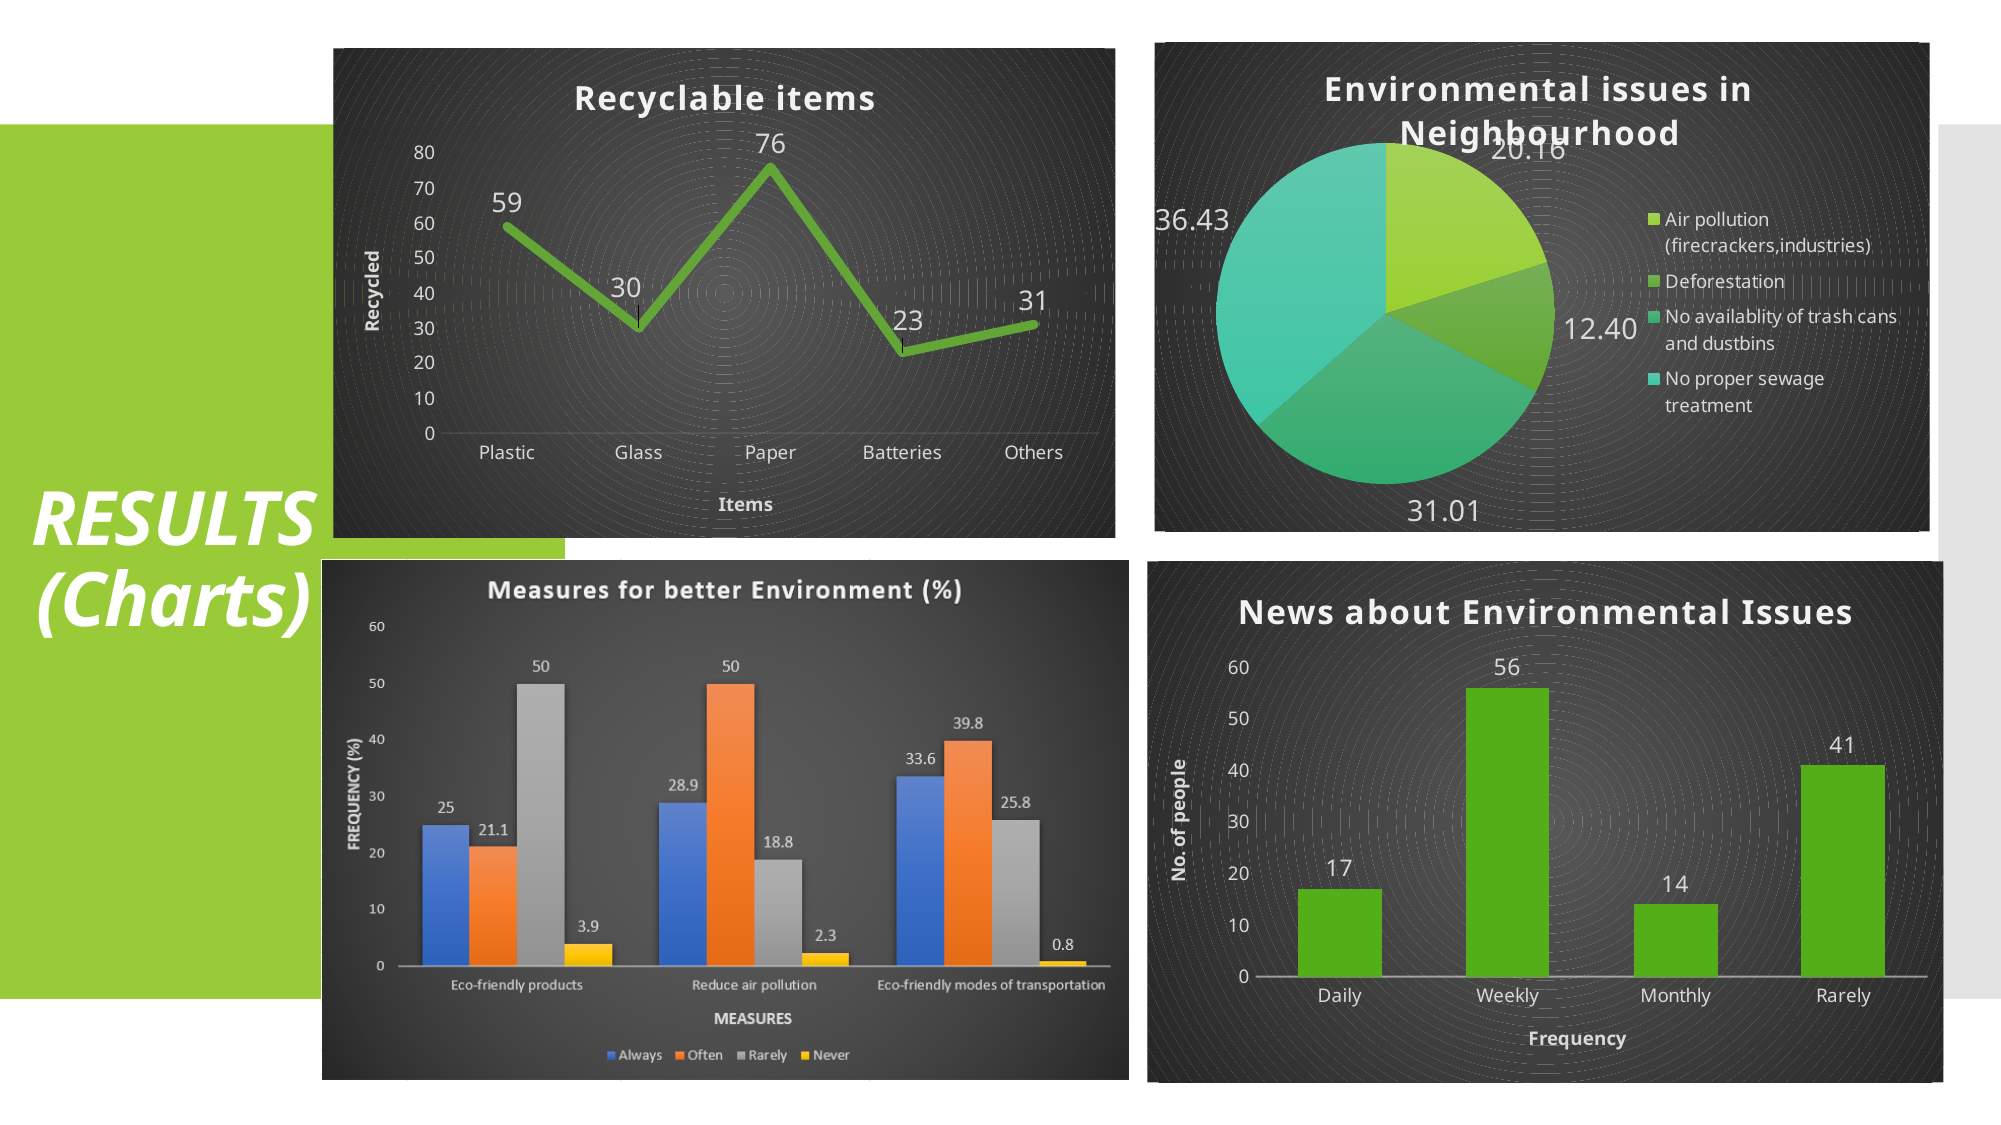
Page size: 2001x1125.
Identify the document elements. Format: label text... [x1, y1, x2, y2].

picture [321, 559, 1129, 1082]
chart [1147, 561, 1944, 1083]
chart [333, 48, 1116, 539]
title RESULTS (Charts) [0, 184, 416, 939]
chart [1147, 42, 1930, 533]
